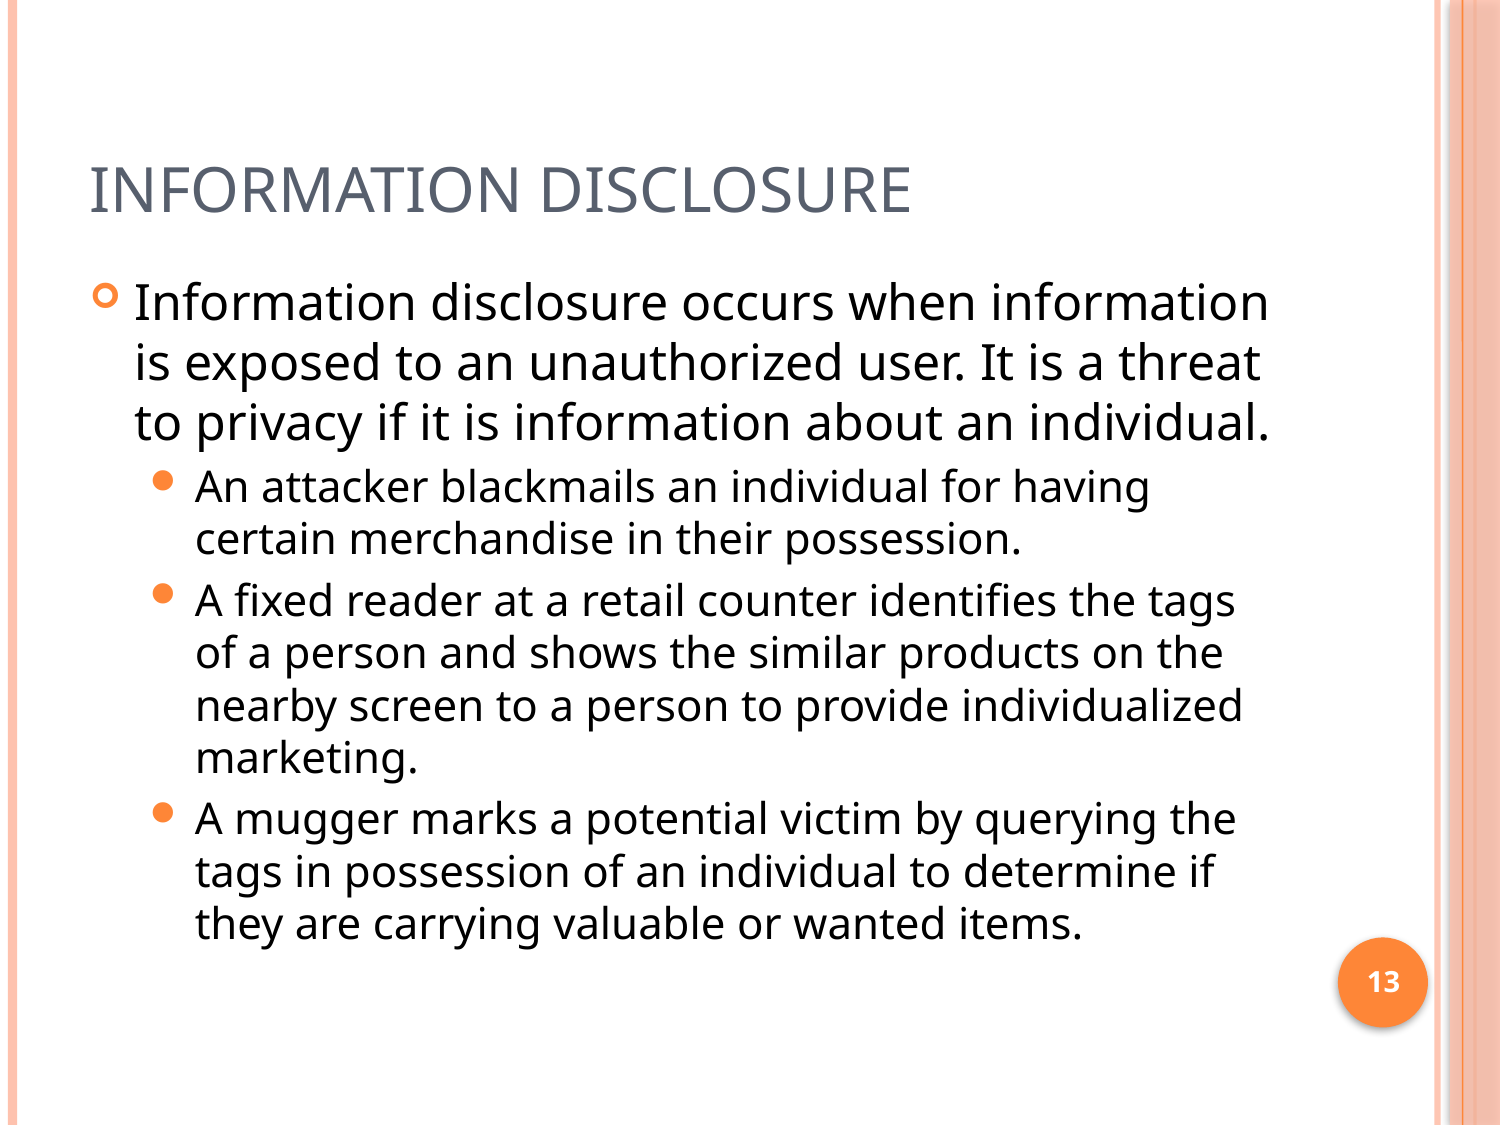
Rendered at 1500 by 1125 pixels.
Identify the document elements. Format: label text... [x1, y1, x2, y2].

list Information disclosure occurs when information is exposed to an unauthorized user. It is a threat to privacy if it is information about an individual. An attacker blackmails an individual for having certain merchandise in their possession. A fixed reader at a retail counter identifies the tags of a person and shows the similar products on the nearby screen to a person to provide individualized marketing. A mugger marks a potential victim by querying the tags in possession of an individual to determine if they are carrying valuable or wanted items. [75, 262, 1300, 1062]
title Information Disclosure [75, 45, 1300, 233]
slide_number 13 [1333, 940, 1434, 1027]
